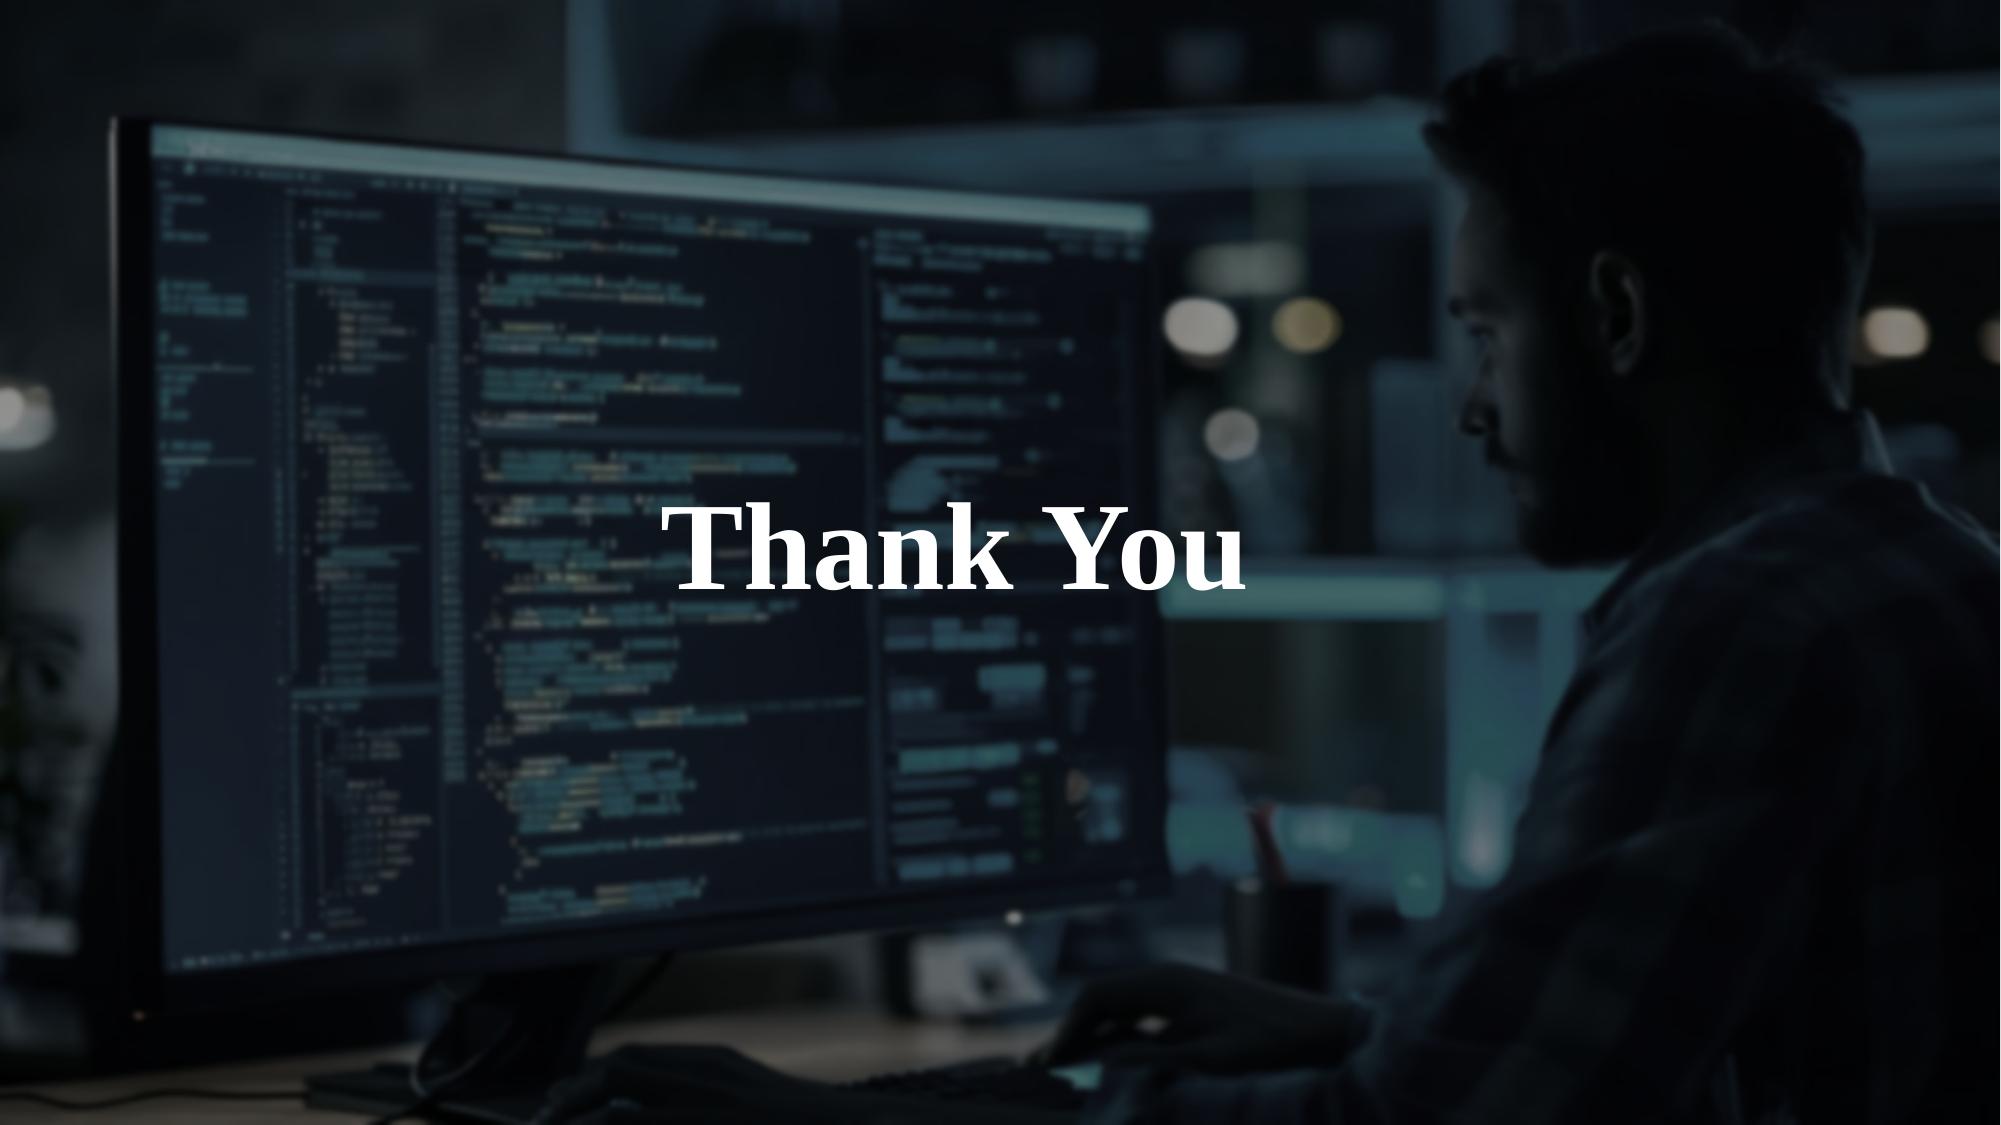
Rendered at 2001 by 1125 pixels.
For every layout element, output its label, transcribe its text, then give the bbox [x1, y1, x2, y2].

title Thank You [204, 469, 1705, 625]
picture [0, 0, 2001, 1125]
